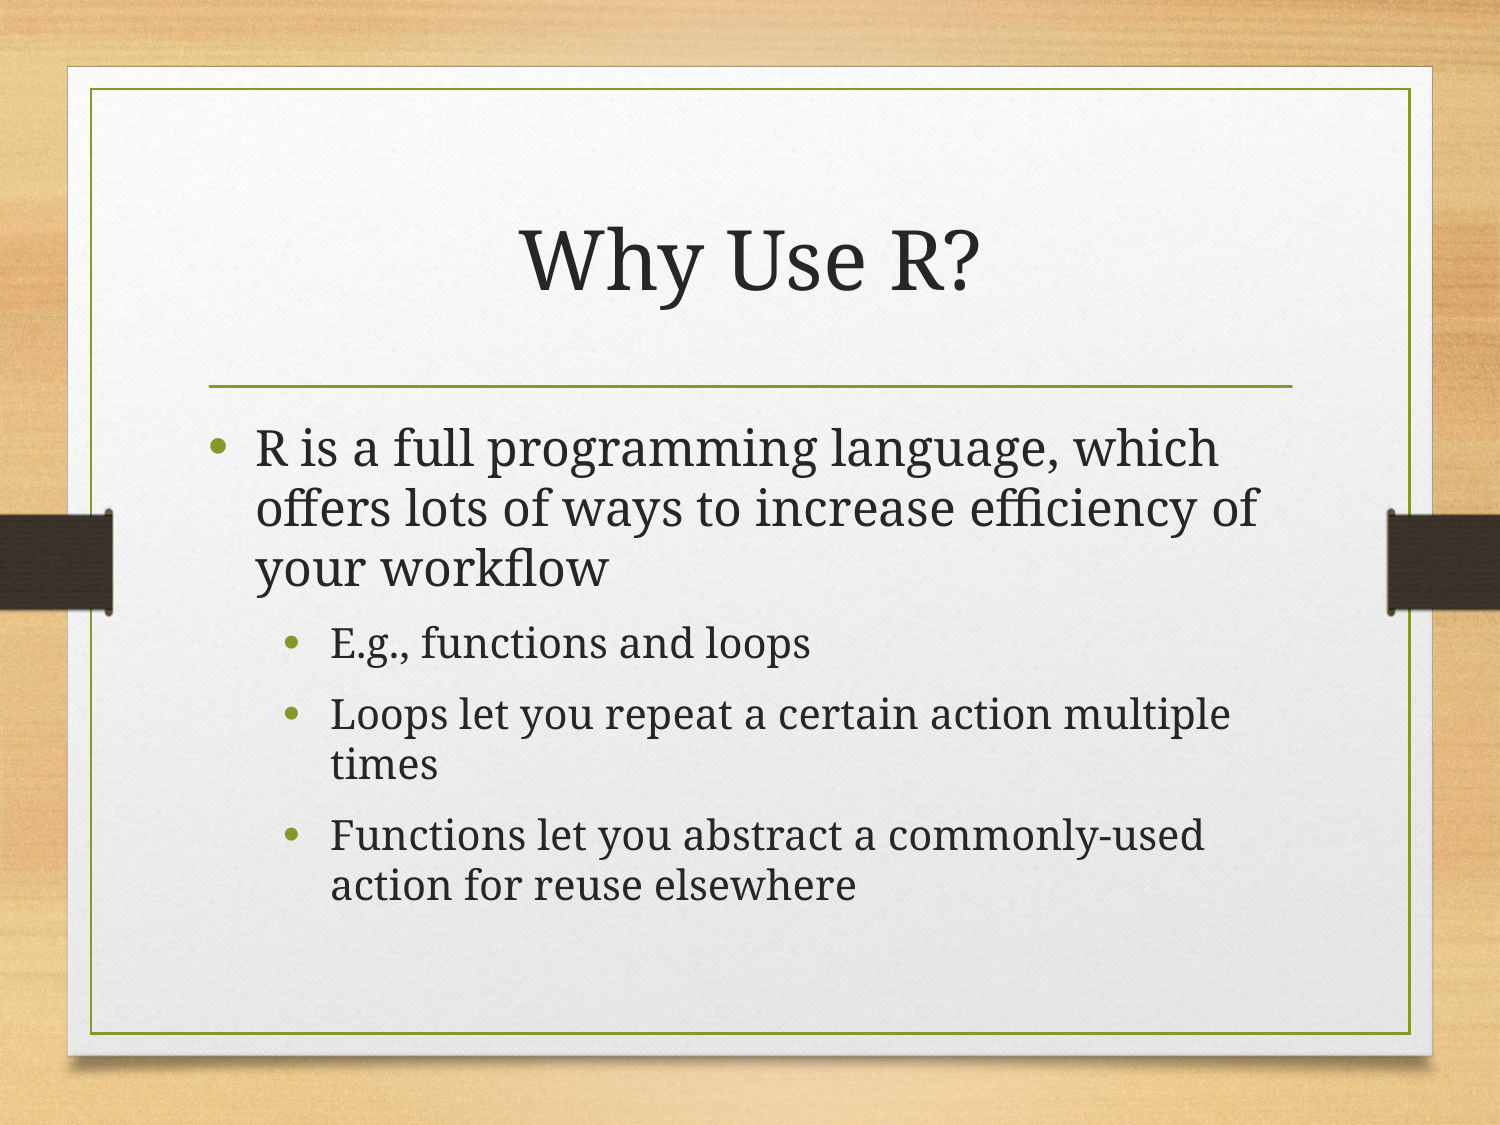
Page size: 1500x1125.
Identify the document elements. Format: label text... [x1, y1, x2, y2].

picture [0, 0, 1500, 1125]
title Why Use R? [193, 150, 1309, 365]
list R is a full programming language, which offers lots of ways to increase efficiency of your workflow E.g., functions and loops Loops let you repeat a certain action multiple times Functions let you abstract a commonly-used action for reuse elsewhere [193, 408, 1309, 974]
